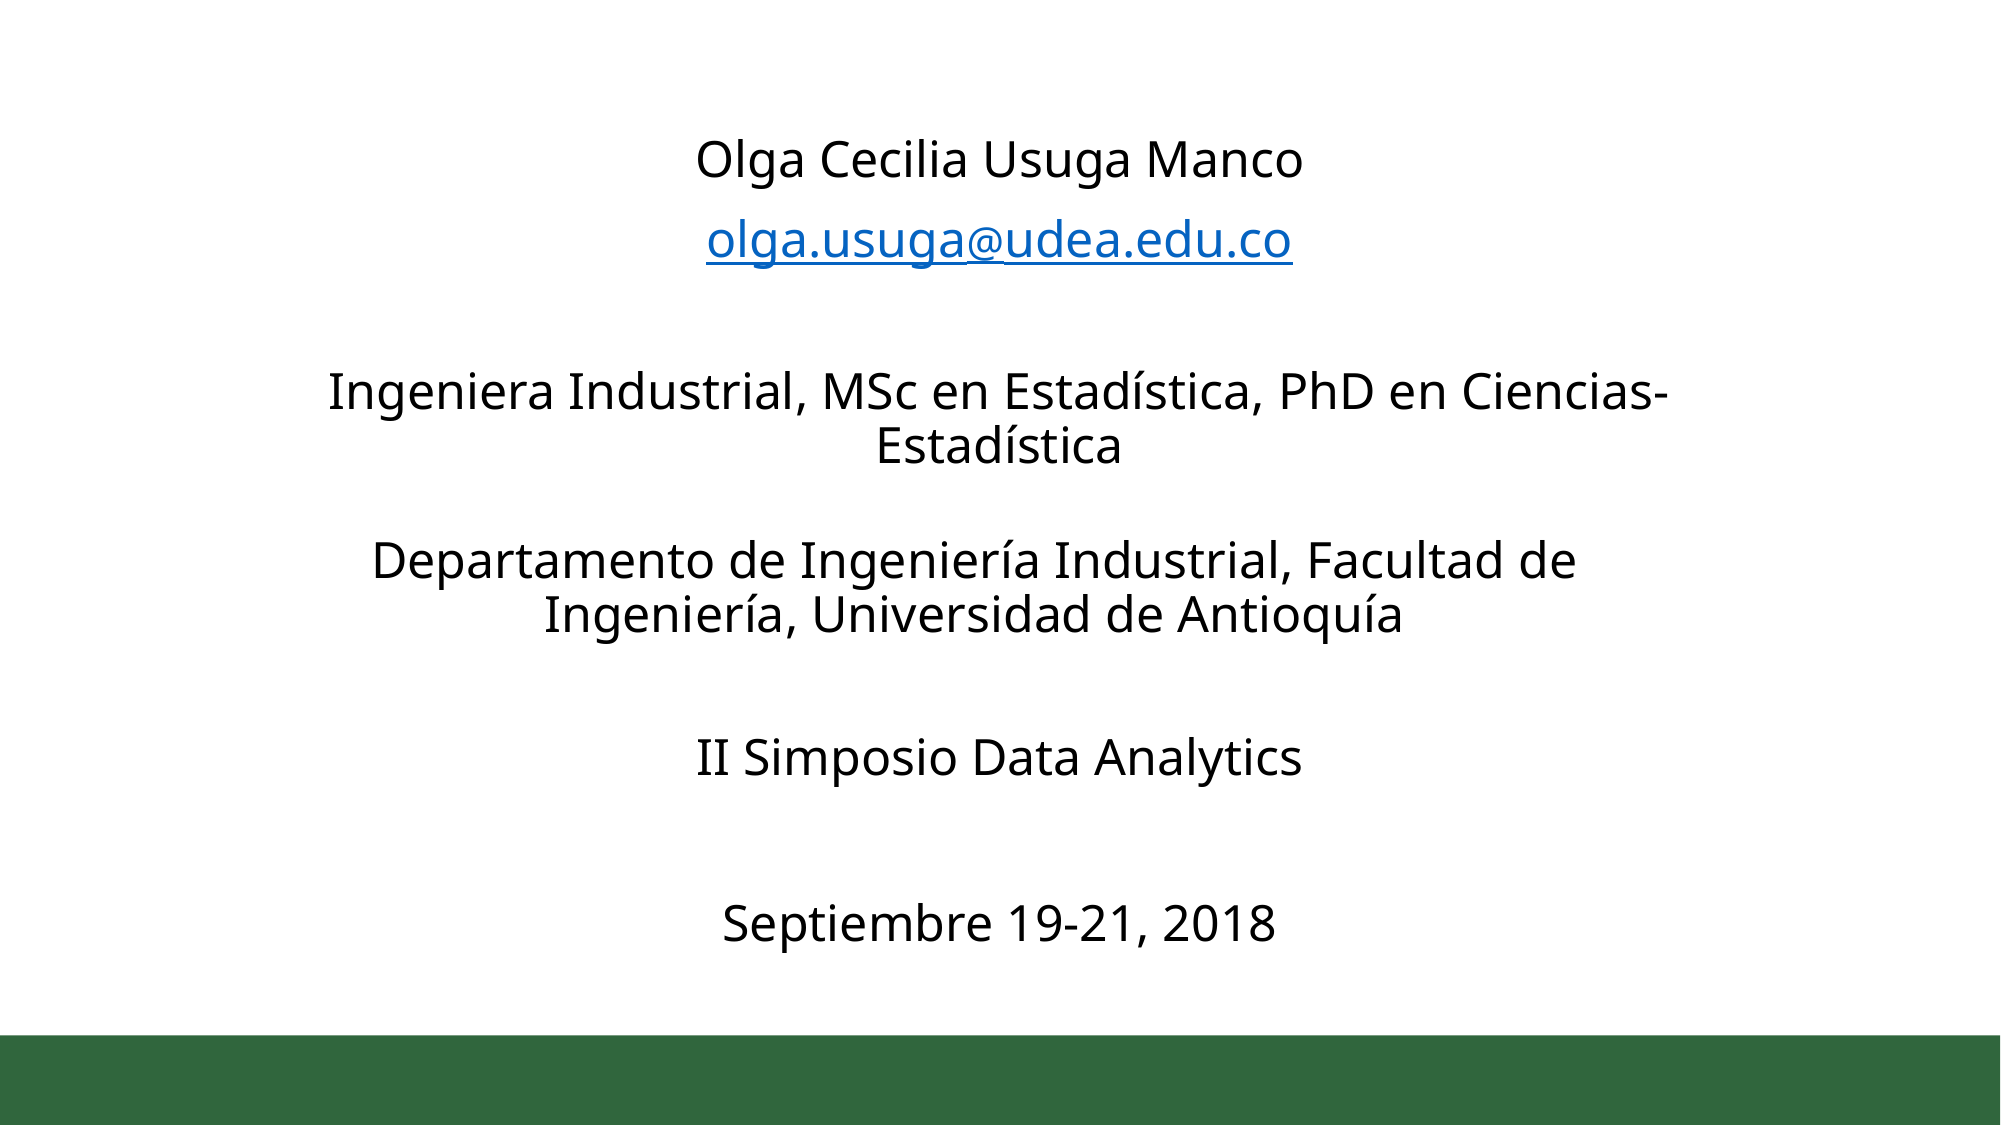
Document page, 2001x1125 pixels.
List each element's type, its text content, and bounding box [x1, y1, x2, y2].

text_box II Simposio Data Analytics [249, 724, 1750, 819]
text_box Departamento de Ingeniería Industrial, Facultad de Ingeniería, Universidad de Antioquía [224, 528, 1725, 622]
text_box Septiembre 19-21, 2018 [249, 890, 1750, 984]
text_box Olga Cecilia Usuga Manco olga.usuga@udea.edu.co Ingeniera Industrial, MSc en Estadística, PhD en Ciencias-Estadística [249, 126, 1750, 311]
